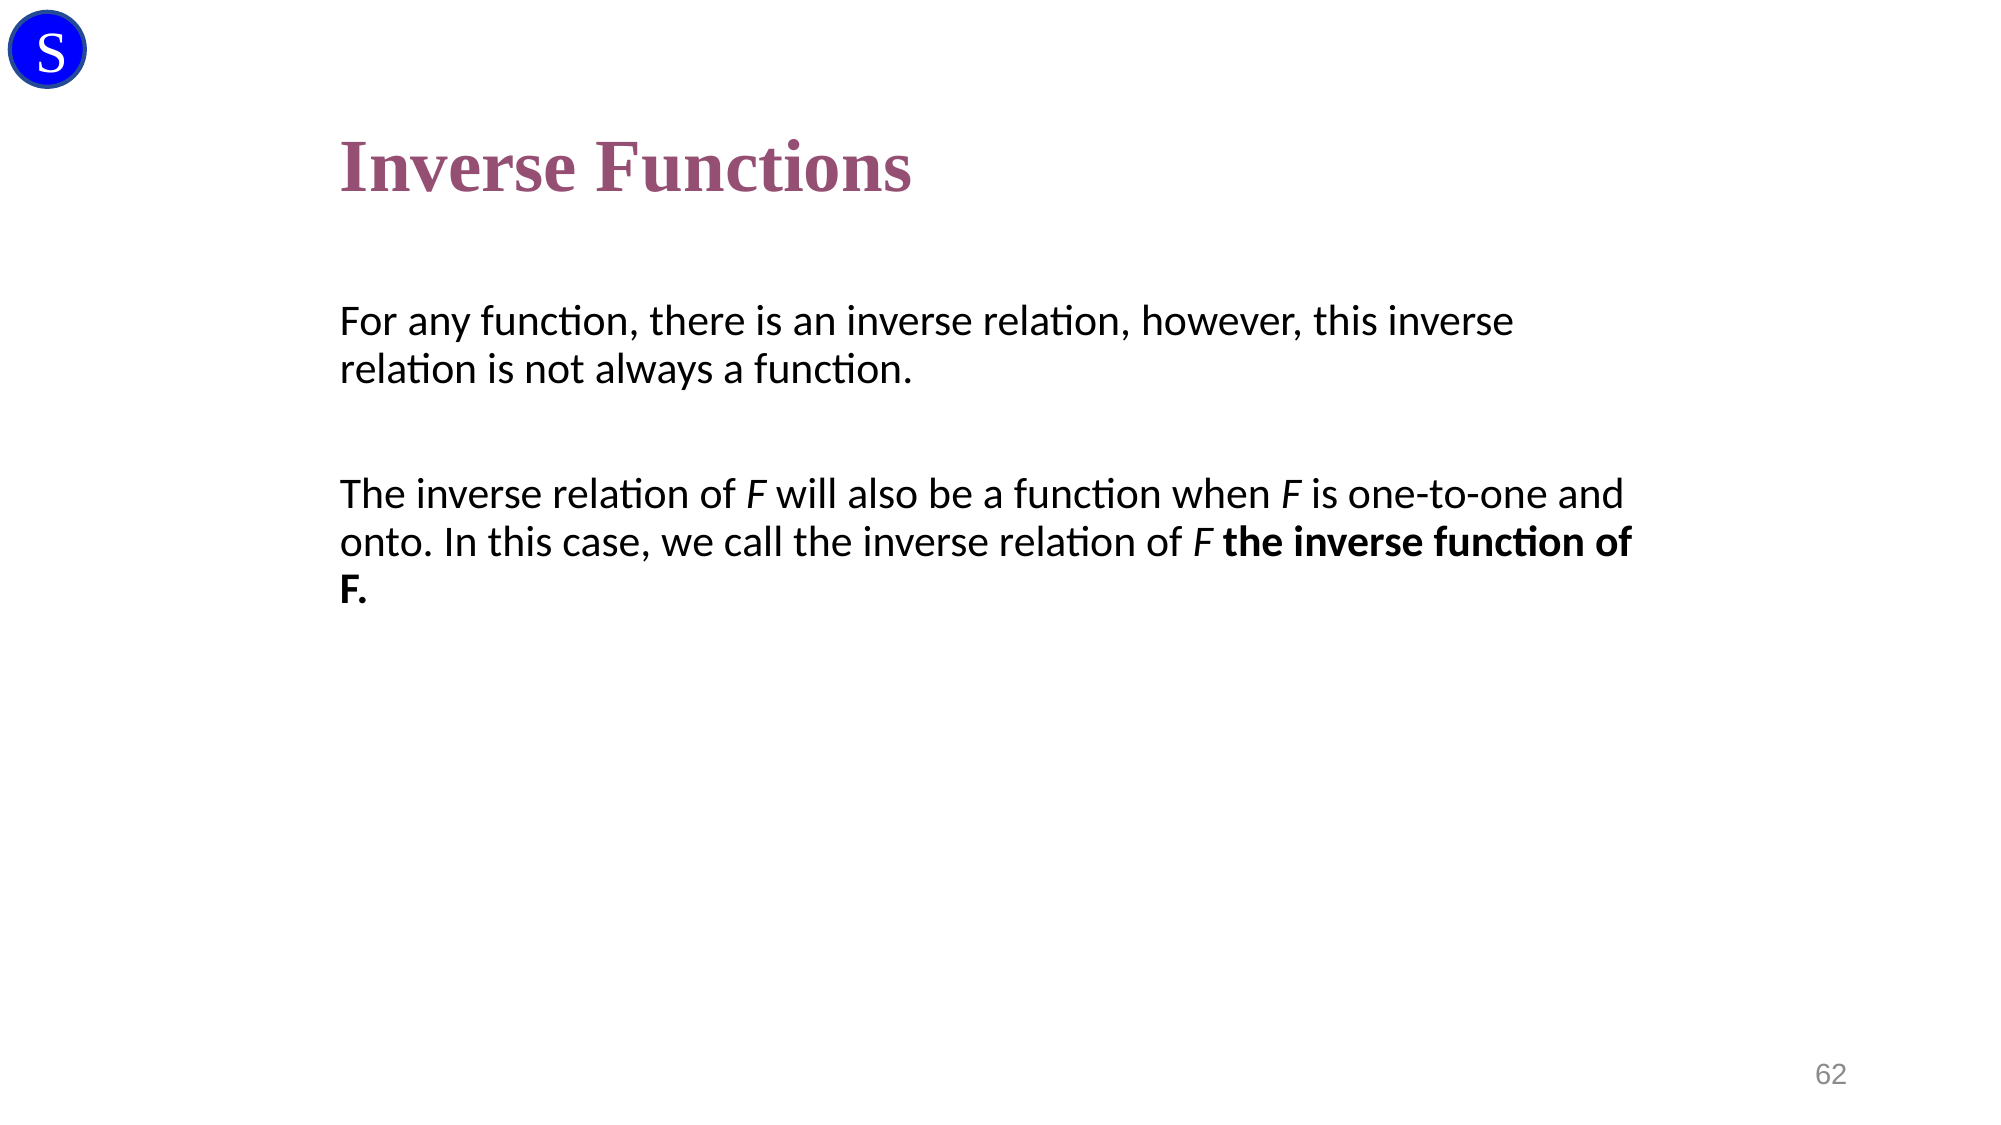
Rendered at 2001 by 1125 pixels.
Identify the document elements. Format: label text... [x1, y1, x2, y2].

list For any function, there is an inverse relation, however, this inverse relation is not always a function. The inverse relation of F will also be a function when F is one-to-one and onto. In this case, we call the inverse relation of F the inverse function of F. [324, 290, 1675, 1034]
slide_number 62 [1412, 1042, 1863, 1103]
title Inverse Functions [324, 73, 1675, 262]
text_box S [9, 11, 85, 87]
